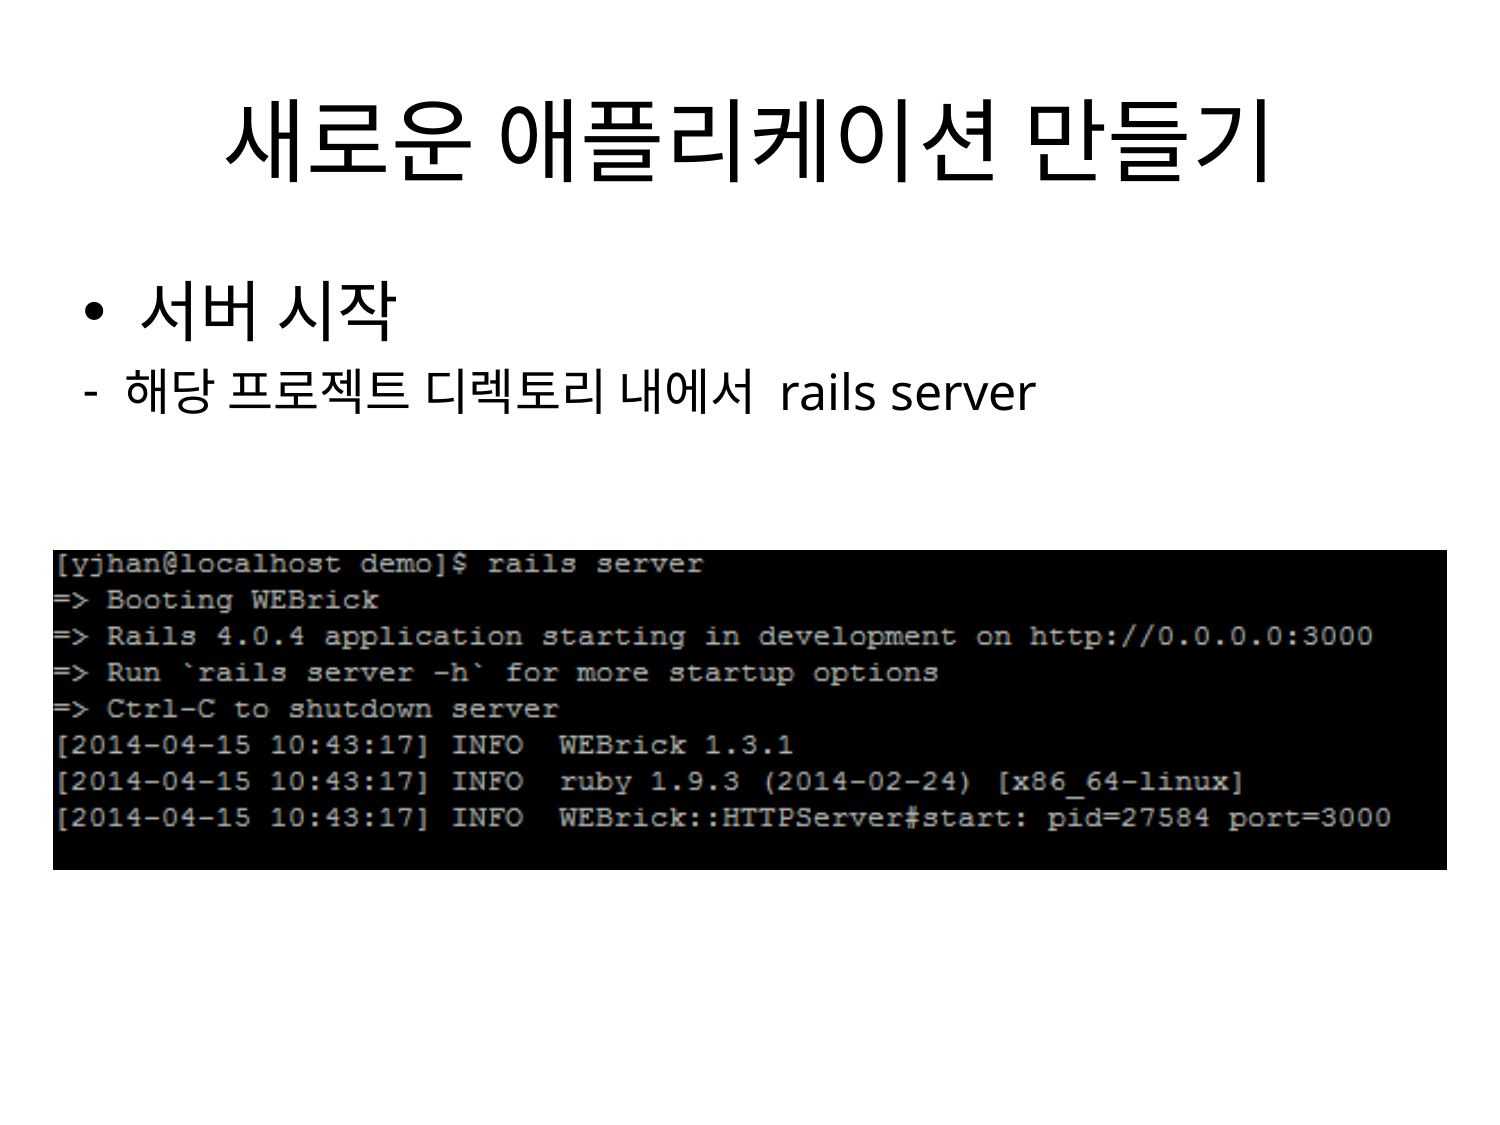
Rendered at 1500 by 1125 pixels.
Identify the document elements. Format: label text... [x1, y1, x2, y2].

list 서버 시작 해당 프로젝트 디렉토리 내에서 rails server [74, 261, 1460, 1006]
picture [52, 550, 1448, 870]
title 새로운 애플리케이션 만들기 [74, 44, 1426, 234]
